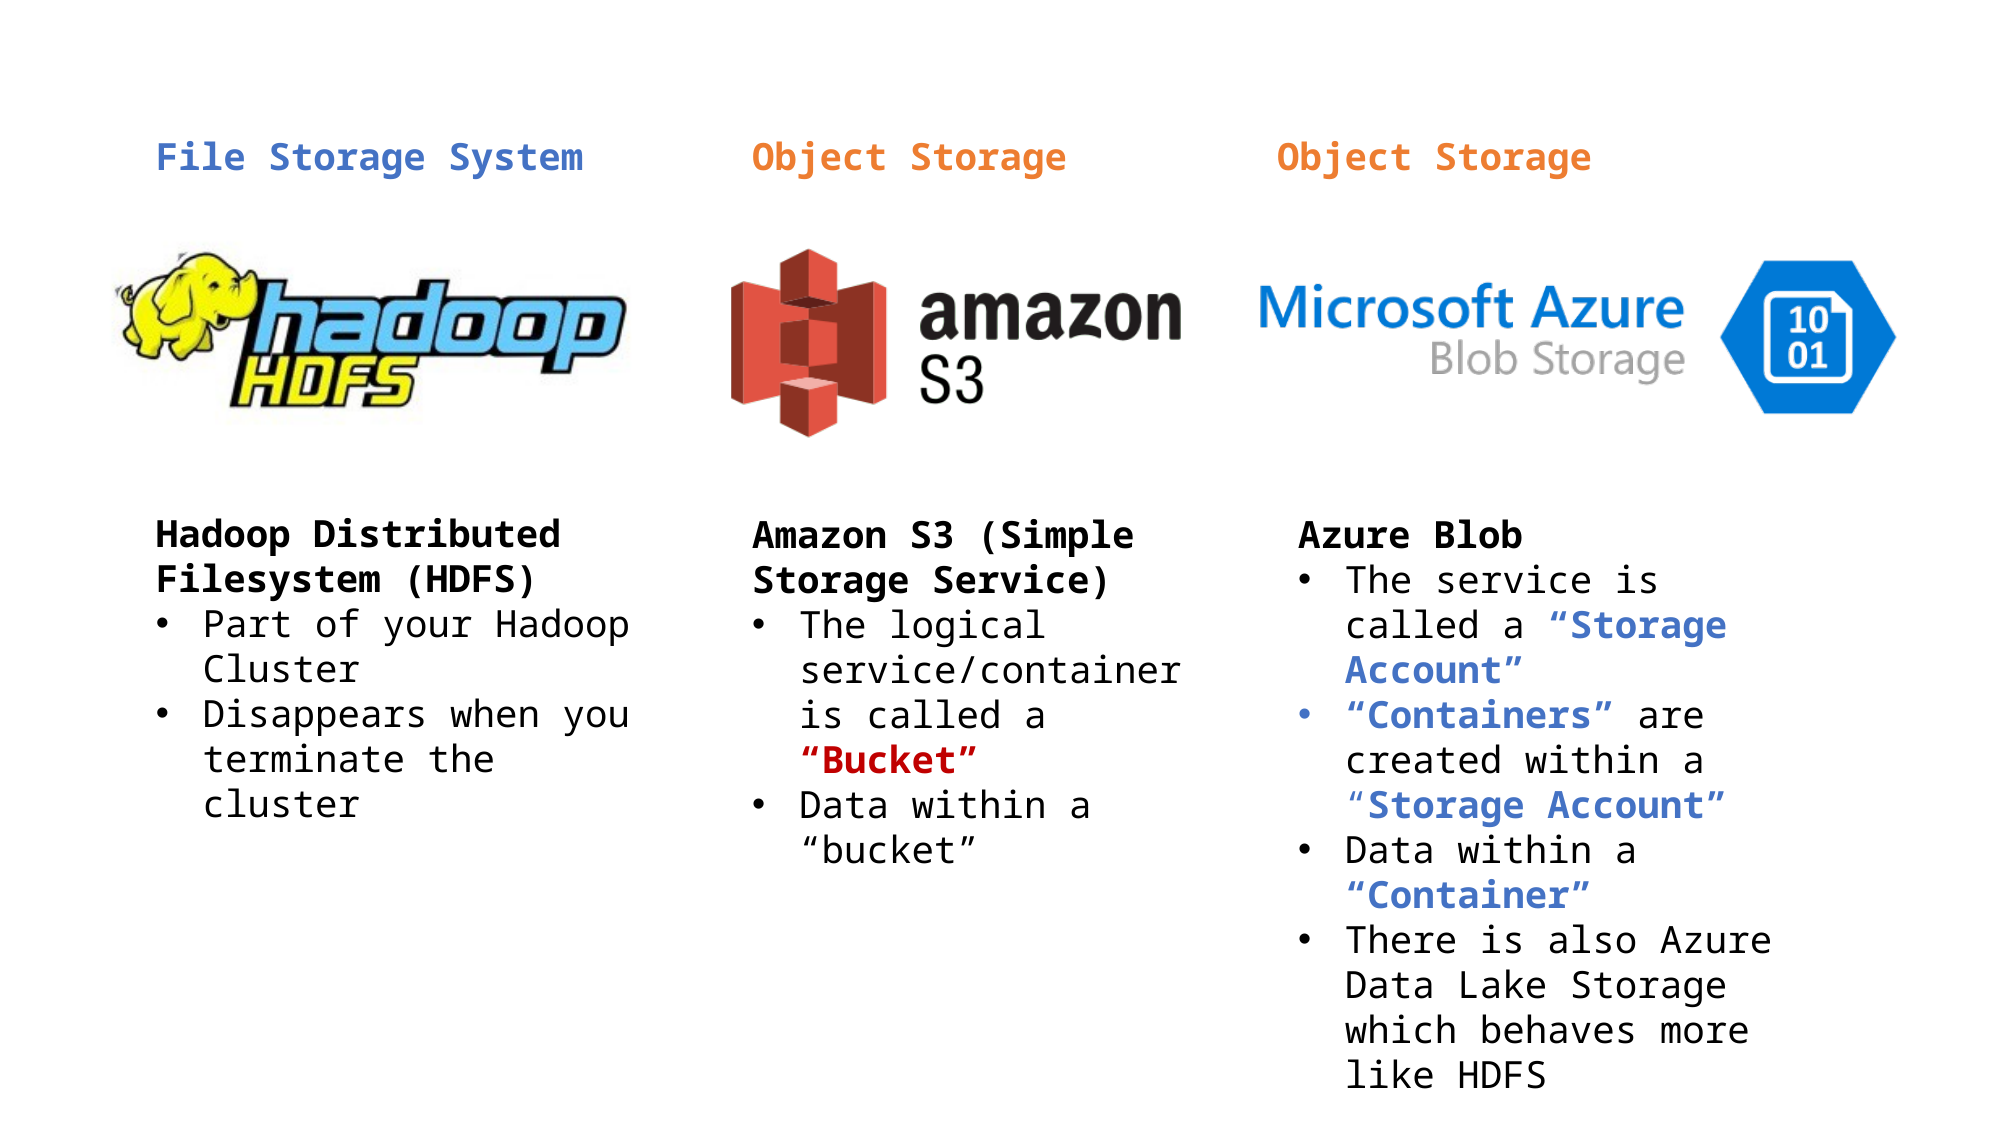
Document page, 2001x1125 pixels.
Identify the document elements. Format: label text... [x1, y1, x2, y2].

picture [91, 194, 1939, 504]
text_box File Storage System [141, 125, 666, 186]
text_box Hadoop Distributed Filesystem (HDFS) Part of your Hadoop Cluster Disappears when you terminate the cluster [141, 502, 666, 833]
text_box Object Storage [1262, 125, 1788, 186]
text_box Azure Blob The service is called a “Storage Account” “Containers” are created within a “Storage Account” Data within a “Container” There is also Azure Data Lake Storage which behaves more like HDFS [1283, 504, 1809, 1104]
text_box Object Storage [737, 125, 1262, 186]
text_box Amazon S3 (Simple Storage Service) The logical service/container is called a “Bucket” Data within a “bucket” [737, 503, 1263, 879]
